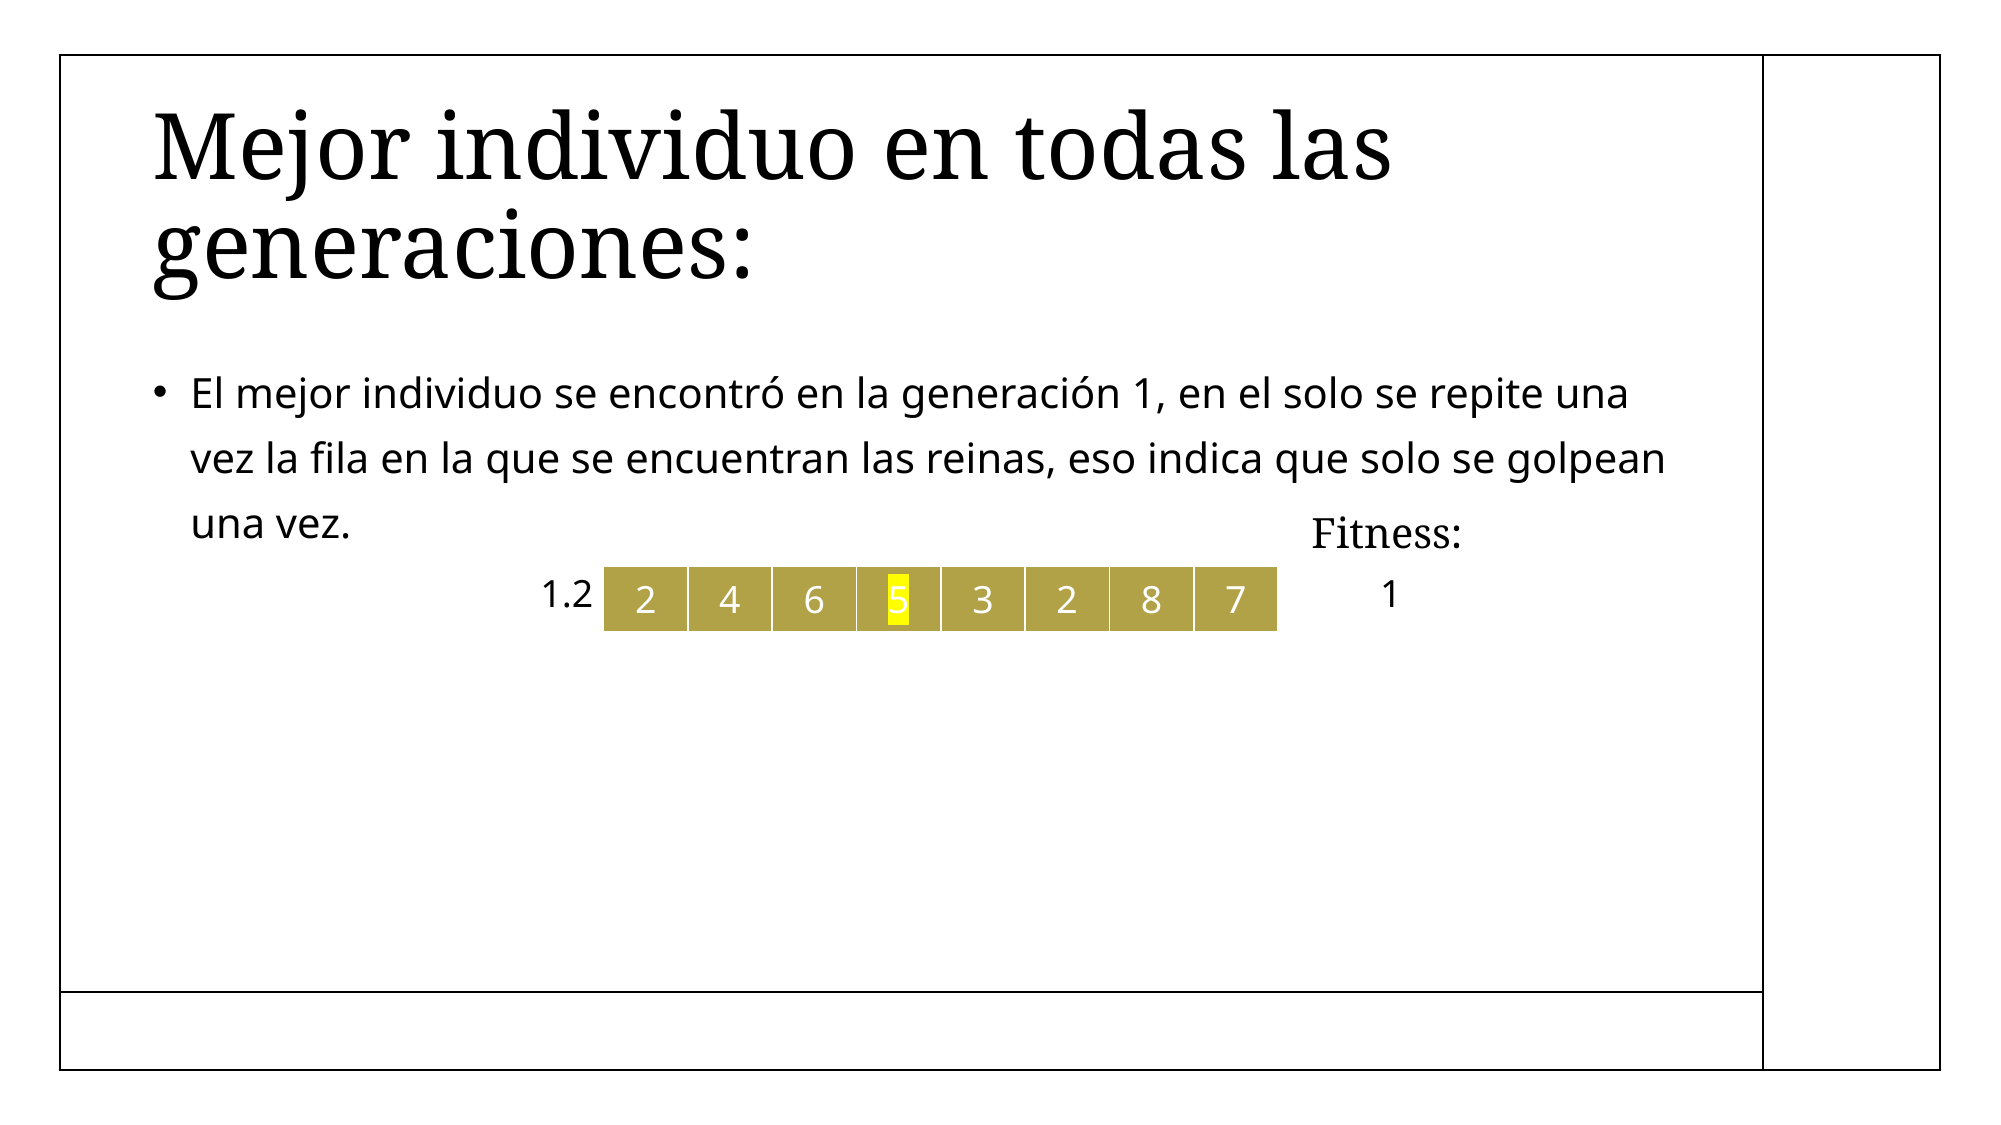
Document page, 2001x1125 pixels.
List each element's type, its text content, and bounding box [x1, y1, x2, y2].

table_header 6 [773, 567, 856, 631]
table_header 3 [942, 567, 1024, 631]
table_header 7 [1195, 567, 1277, 631]
text_box 1.2 [525, 562, 609, 623]
table_header 2 [604, 567, 687, 631]
text_box 1 [1365, 580, 1417, 623]
table_header 2 [1026, 567, 1109, 631]
list El mejor individuo se encontró en la generación 1, en el solo se repite una vez la fila en la que se encuentran las reinas, eso indica que solo se golpean una vez. [138, 343, 1695, 959]
text_box Fitness: [1285, 491, 1496, 580]
table_header 4 [689, 567, 771, 631]
title Mejor individuo en todas las generaciones: [138, 90, 1695, 309]
table_header 5 [857, 567, 940, 631]
table_header 8 [1110, 567, 1193, 631]
